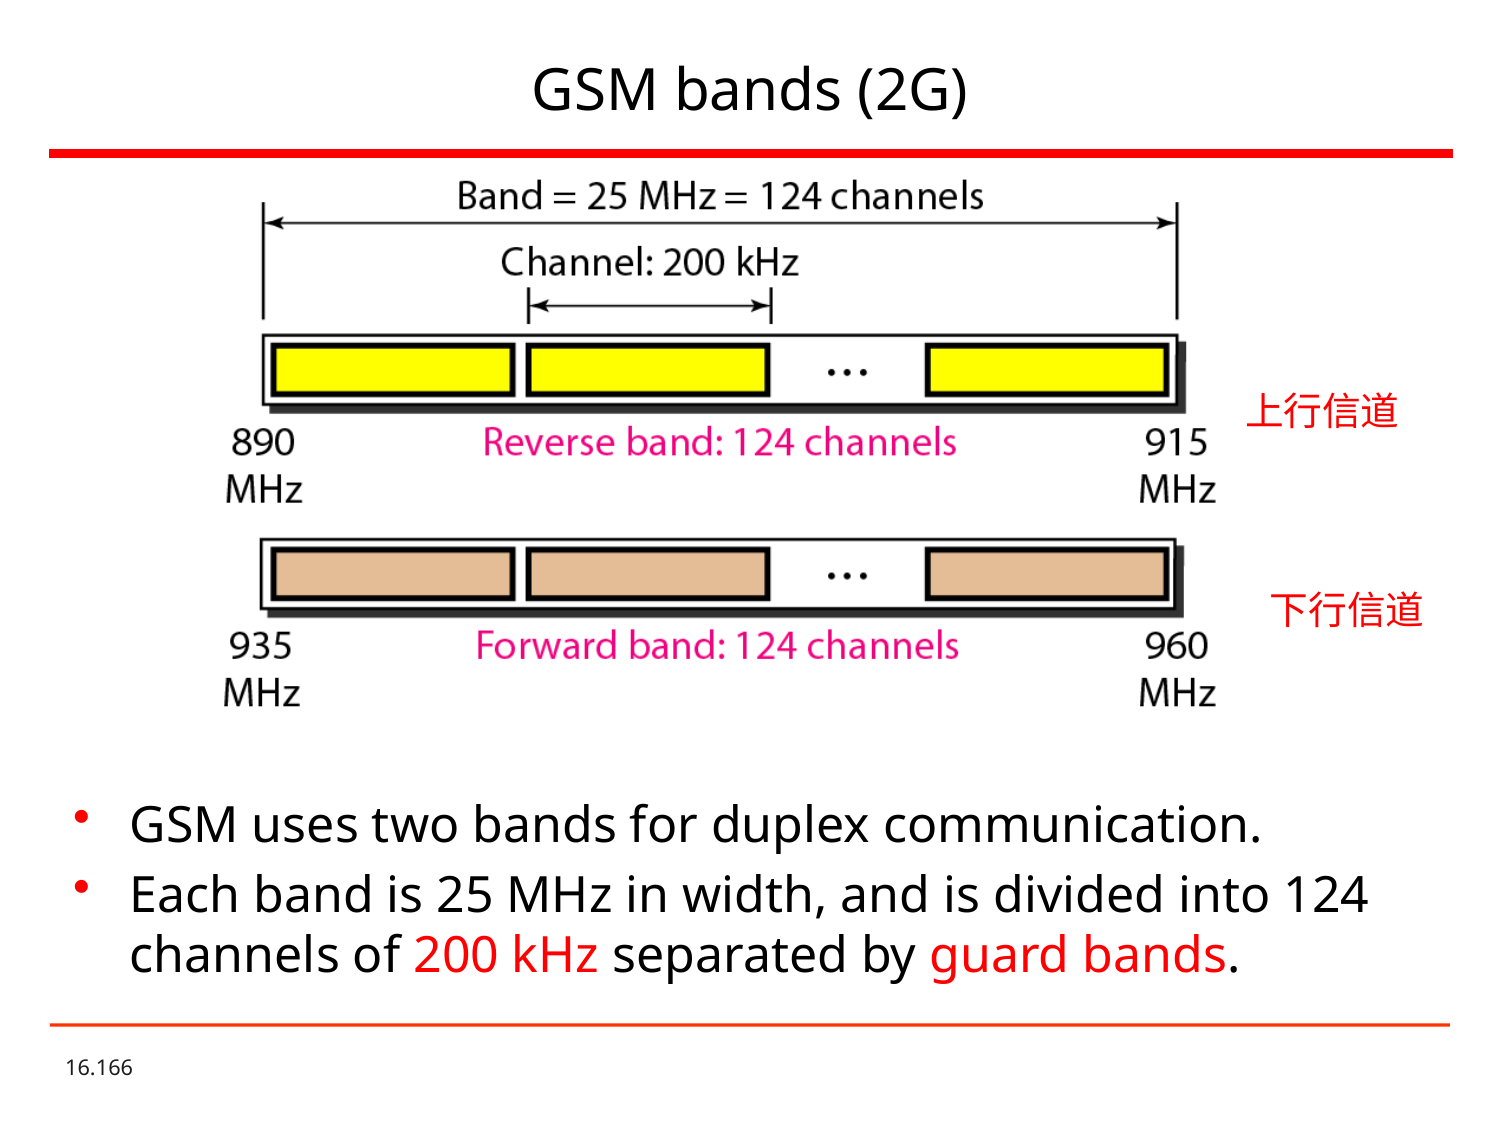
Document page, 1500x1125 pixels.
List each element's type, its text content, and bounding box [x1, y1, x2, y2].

picture [222, 175, 1218, 717]
list GSM uses two bands for duplex communication. Each band is 25 MHz in width, and is divided into 124 channels of 200 kHz separated by guard bands. [58, 784, 1459, 1008]
slide_number 16.166 [49, 1037, 363, 1088]
text_box 下行信道 [1255, 538, 1439, 641]
title GSM bands (2G) [49, 37, 1451, 138]
text_box 上行信道 [1230, 339, 1463, 441]
